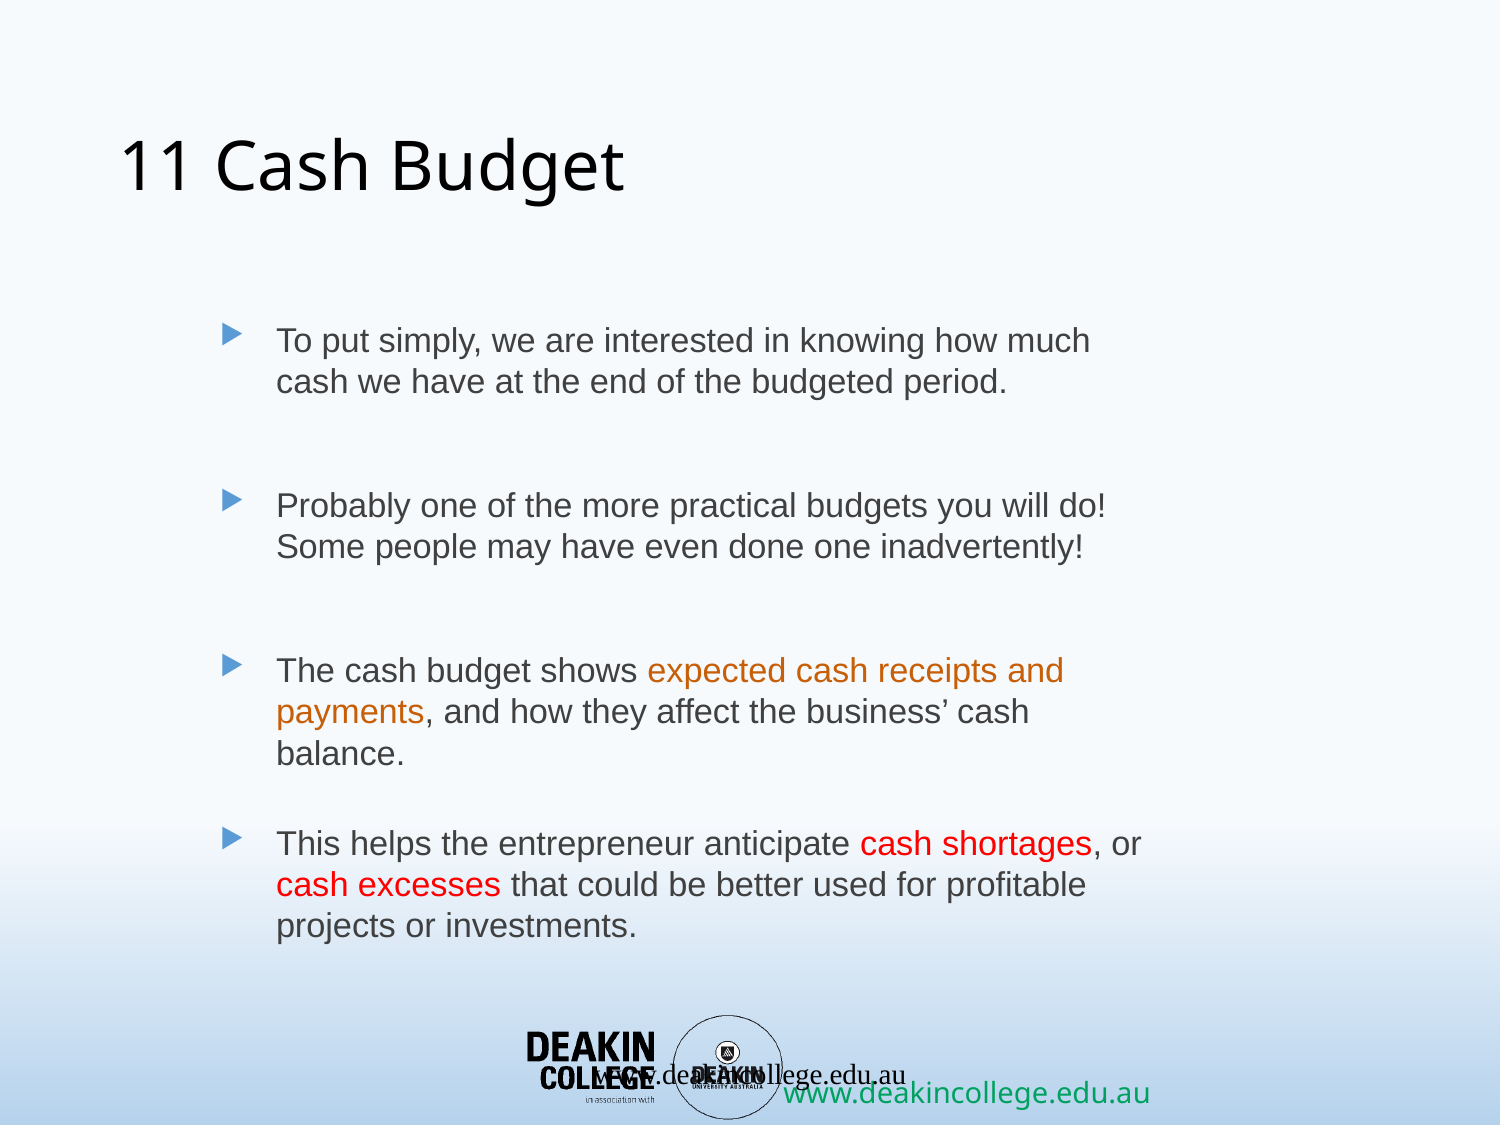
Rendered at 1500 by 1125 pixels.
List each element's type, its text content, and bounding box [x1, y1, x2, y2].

picture [525, 1103, 784, 1121]
text_box To put simply, we are interested in knowing how much cash we have at the end of the budgeted period. Probably one of the more practical budgets you will do! Some people may have even done one inadvertently! The cash budget shows expected cash receipts and payments, and how they affect the business’ cash balance. This helps the entrepreneur anticipate cash shortages, or cash excesses that could be better used for profitable projects or investments. [208, 312, 1166, 950]
footer www.deakincollege.edu.au [496, 1042, 1004, 1103]
title 11 Cash Budget [103, 59, 1397, 278]
picture [525, 1013, 784, 1042]
